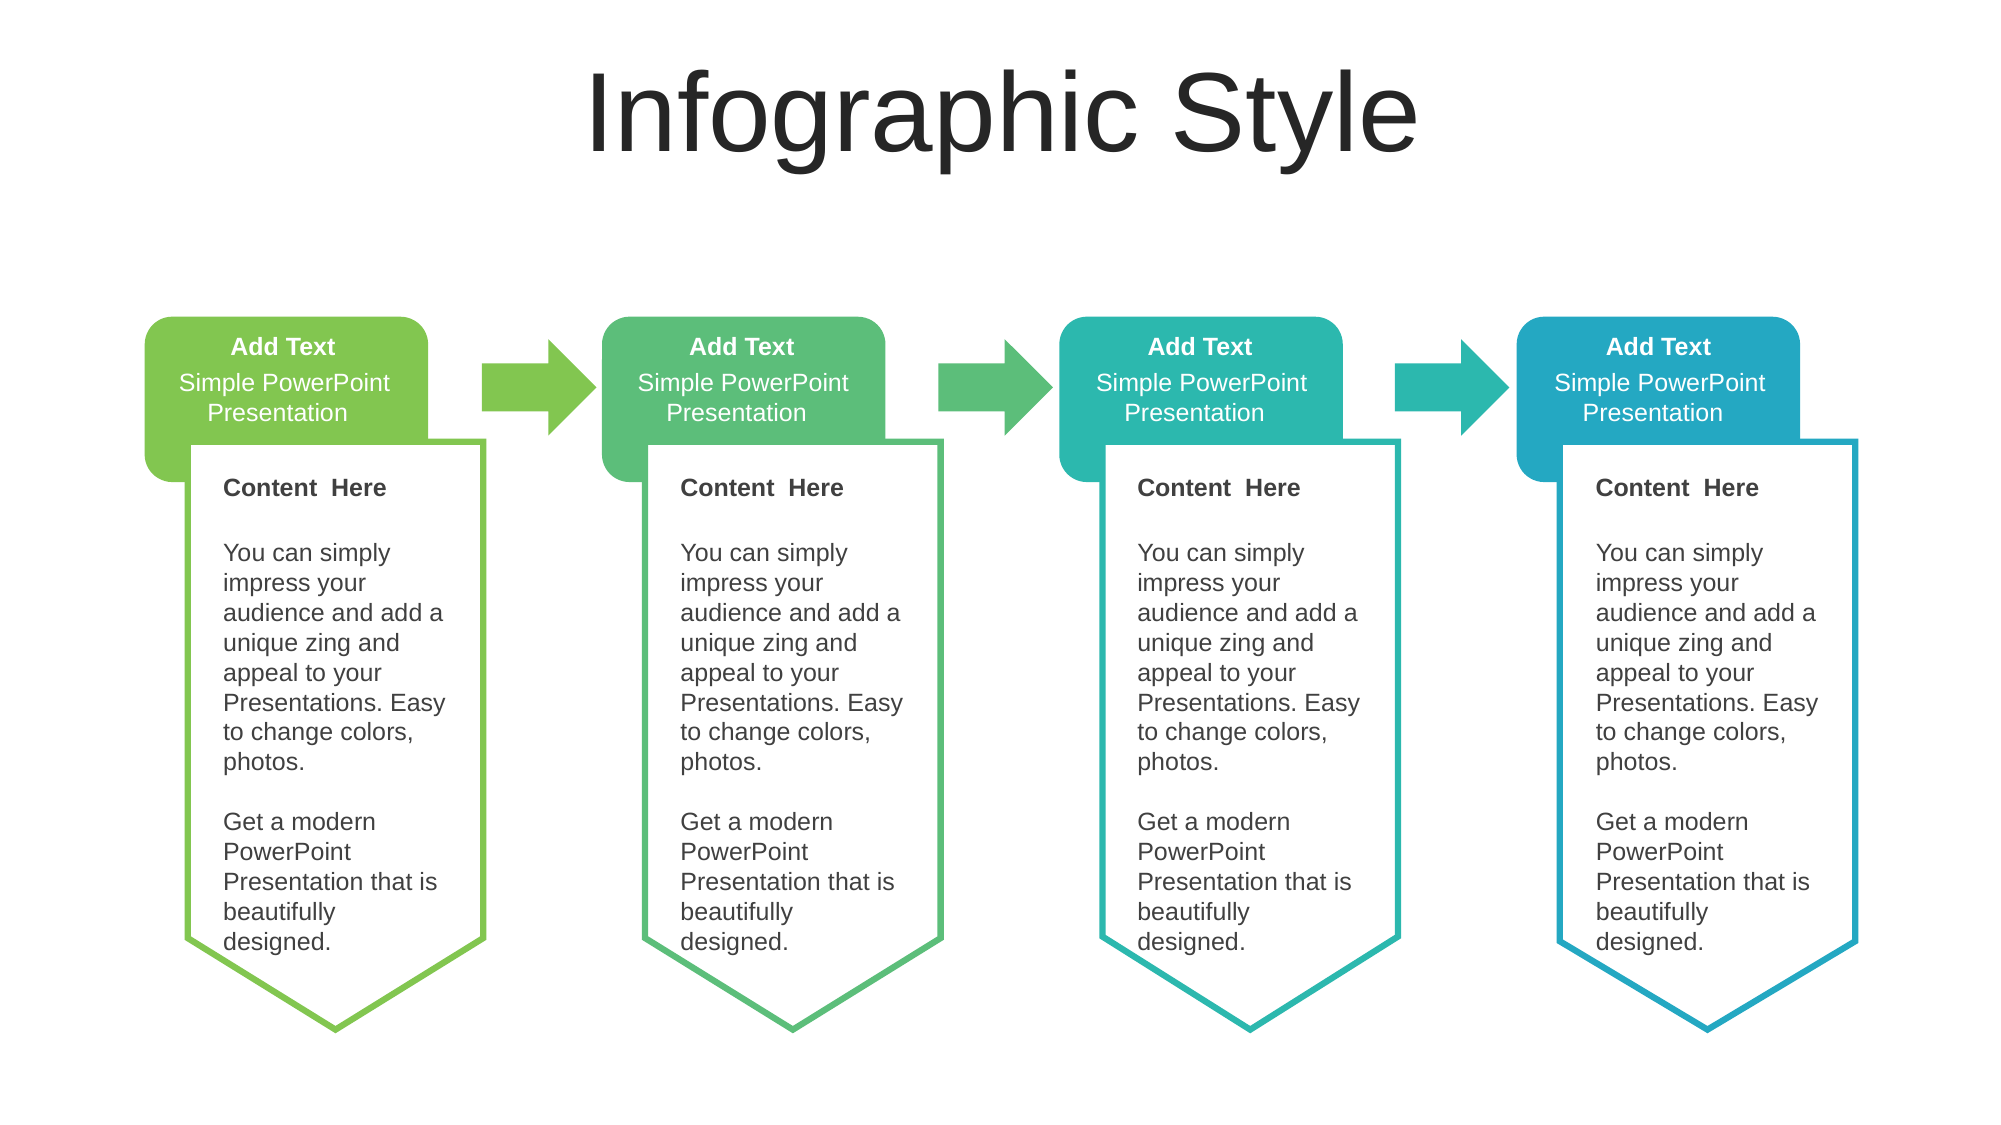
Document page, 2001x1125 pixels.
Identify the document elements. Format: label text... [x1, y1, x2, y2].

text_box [144, 316, 1856, 1030]
list Infographic Style [53, 55, 1952, 175]
